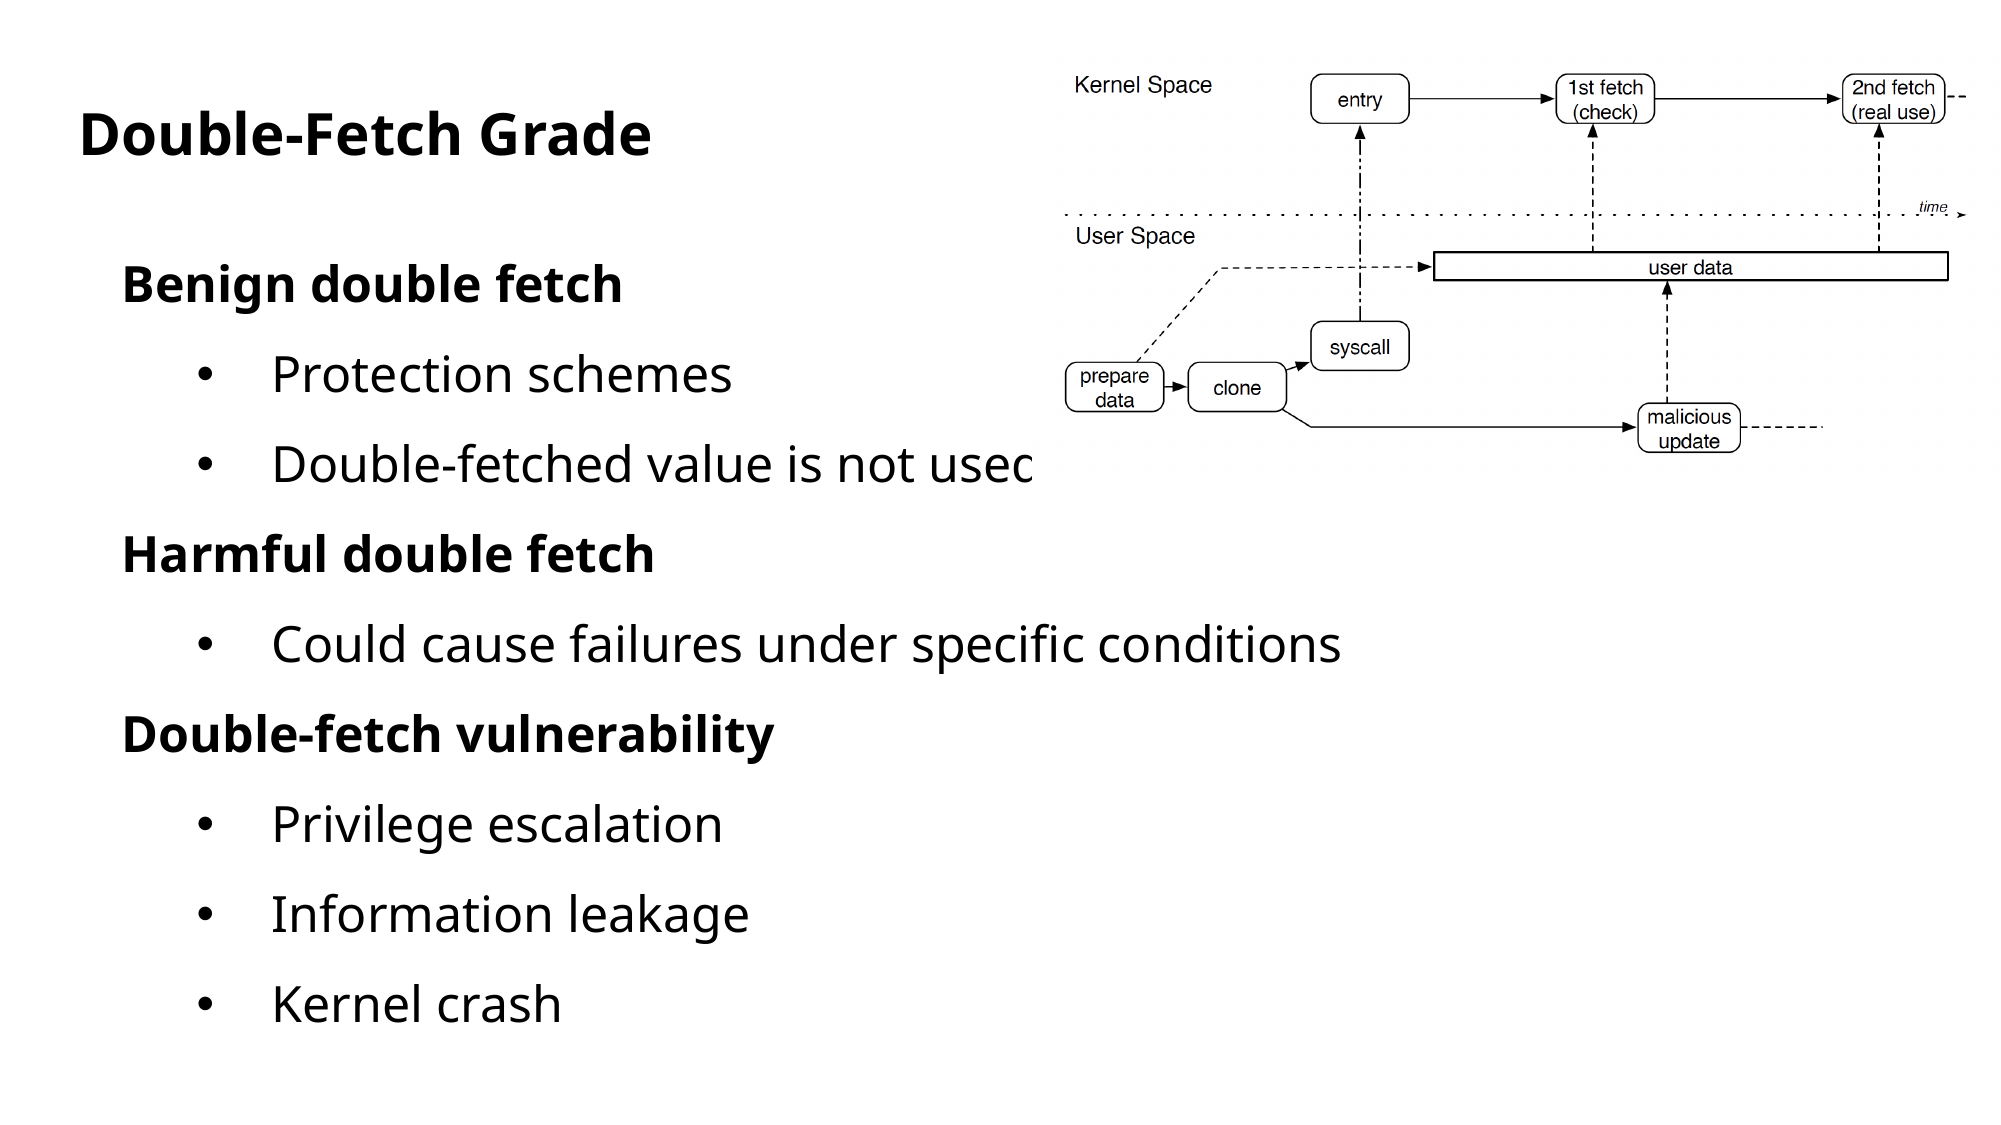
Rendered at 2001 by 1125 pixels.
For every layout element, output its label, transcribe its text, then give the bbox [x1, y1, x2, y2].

text_box Benign double fetch Protection schemes Double-fetched value is not used Harmful double fetch Could cause failures under specific conditions Double-fetch vulnerability Privilege escalation Information leakage Kernel crash [106, 215, 1527, 1041]
picture [1032, 28, 2000, 487]
text_box Double-Fetch Grade [63, 54, 1032, 175]
